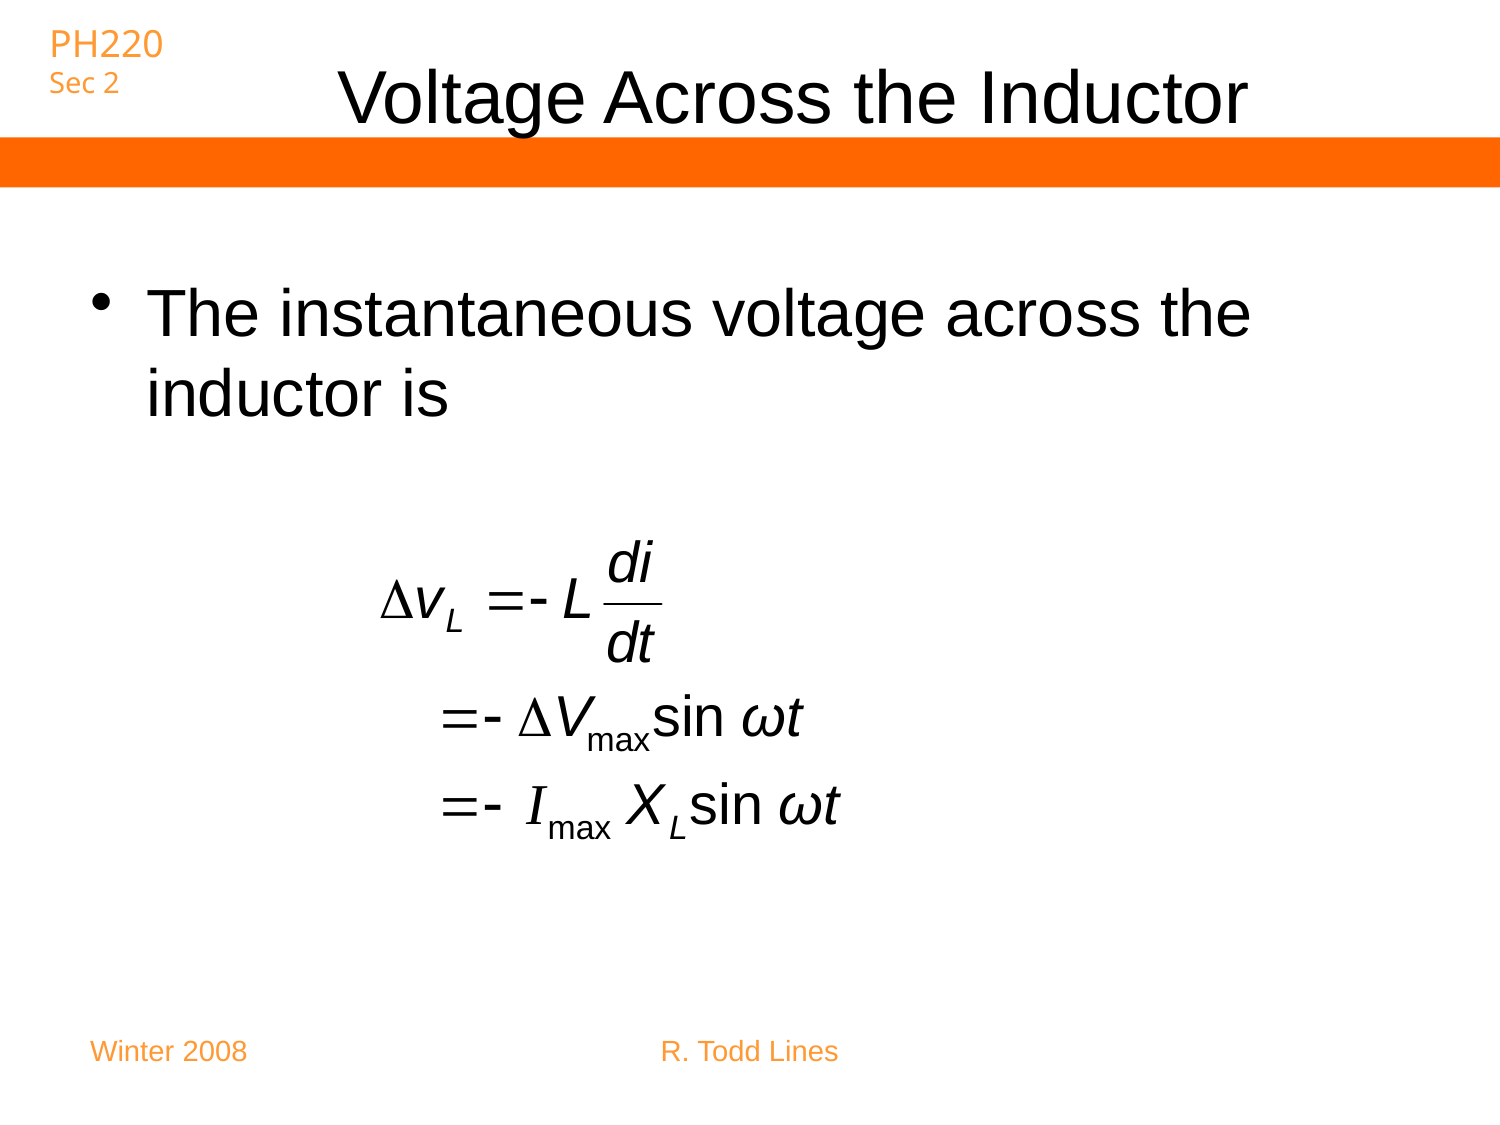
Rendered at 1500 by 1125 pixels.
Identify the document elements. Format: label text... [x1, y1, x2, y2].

title Voltage Across the Inductor [262, 0, 1325, 188]
list The instantaneous voltage across the inductor is [75, 262, 1425, 1005]
slide_number Winter 2008 [75, 1024, 425, 1103]
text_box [370, 524, 856, 853]
footer R. Todd Lines [512, 1024, 988, 1103]
